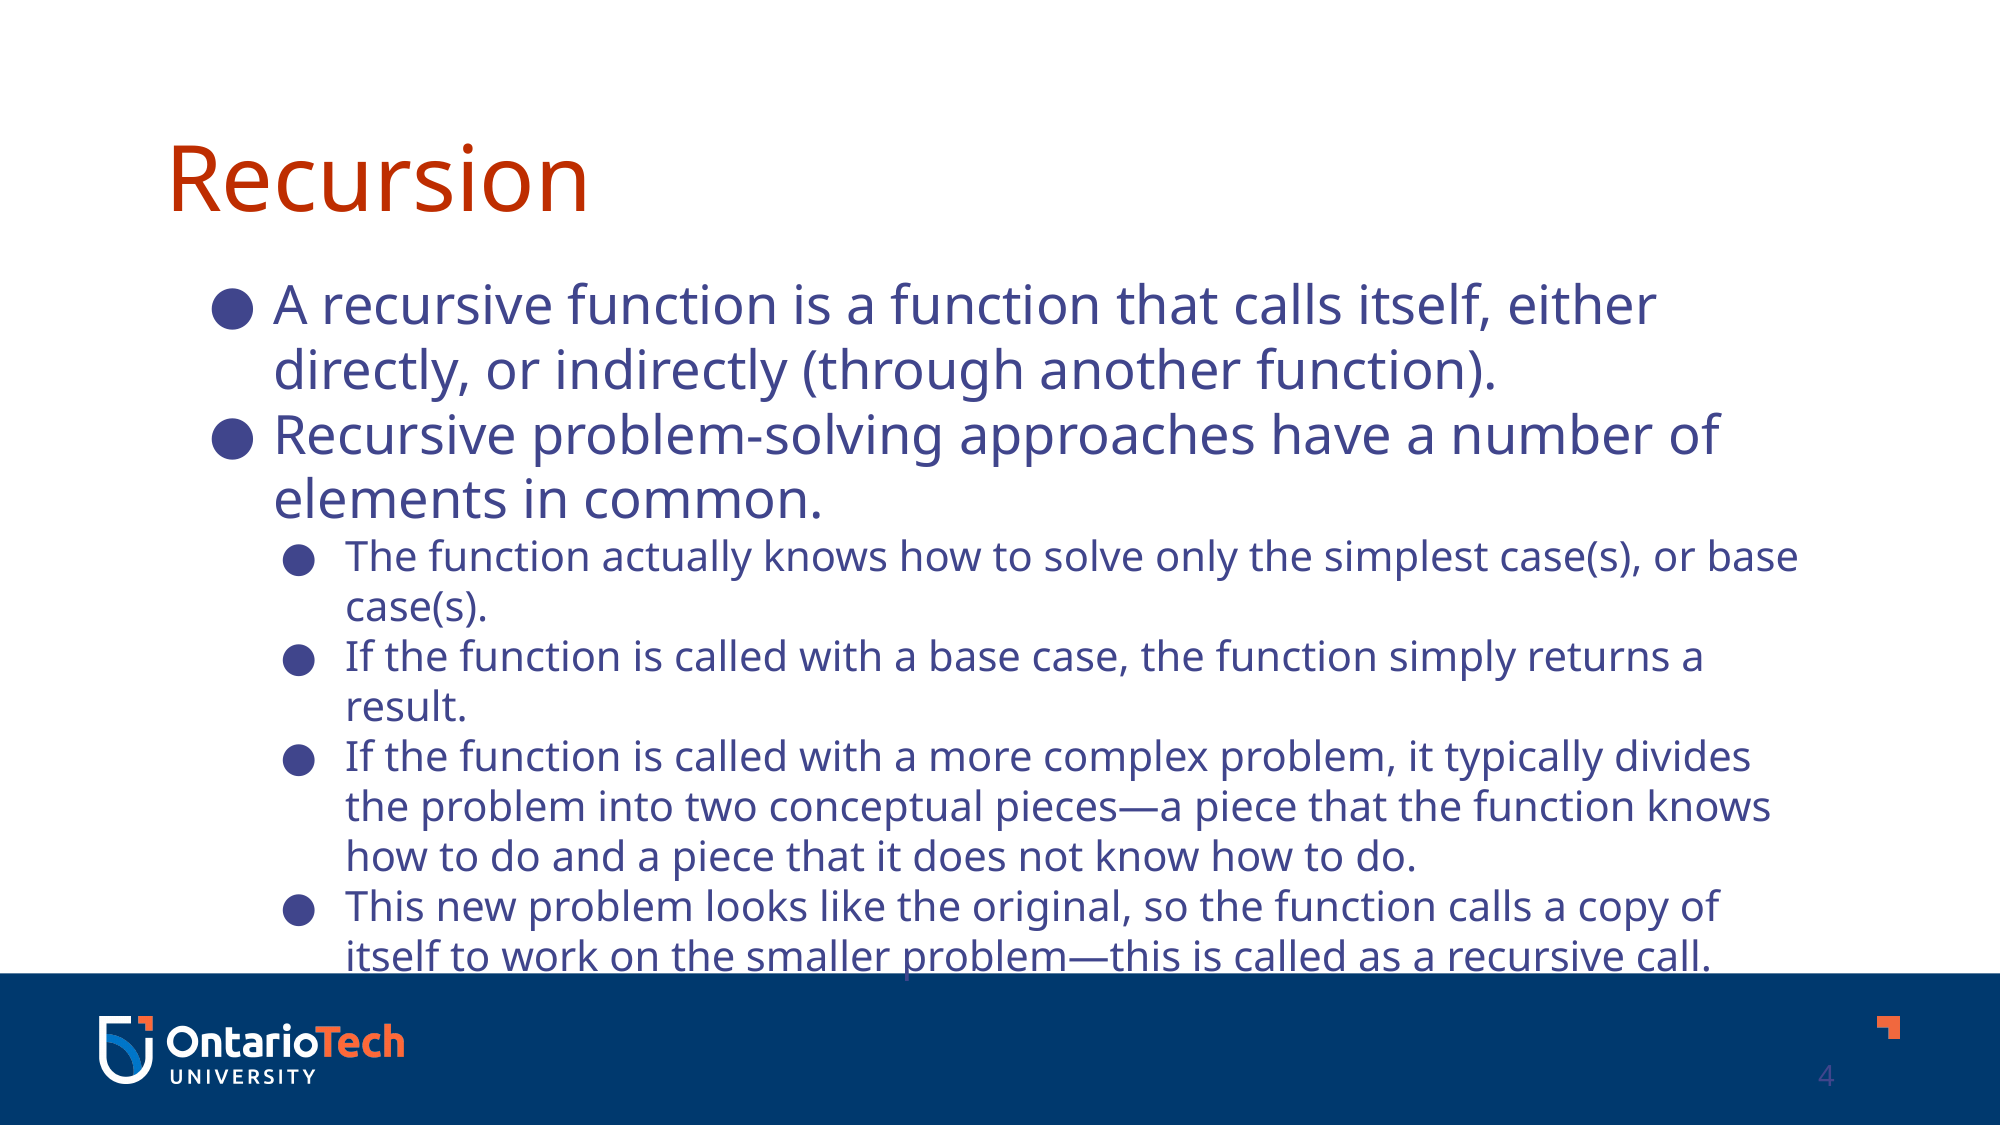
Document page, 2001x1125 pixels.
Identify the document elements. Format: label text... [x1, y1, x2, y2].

picture [99, 1016, 404, 1084]
text_box 4 [1433, 1025, 1850, 1100]
picture [1877, 1016, 1900, 1039]
text_box A recursive function is a function that calls itself, either directly, or indirectly (through another function). Recursive problem-solving approaches have a number of elements in common. The function actually knows how to solve only the simplest case(s), or base case(s). If the function is called with a base case, the function simply returns a result. If the function is called with a more complex problem, it typically divides the problem into two conceptual pieces—a piece that the function knows how to do and a piece that it does not know how to do. This new problem looks like the original, so the function calls a copy of itself to work on the smaller problem—this is called as a recursive call. [183, 262, 1834, 956]
text_box Recursion [150, 49, 1884, 238]
